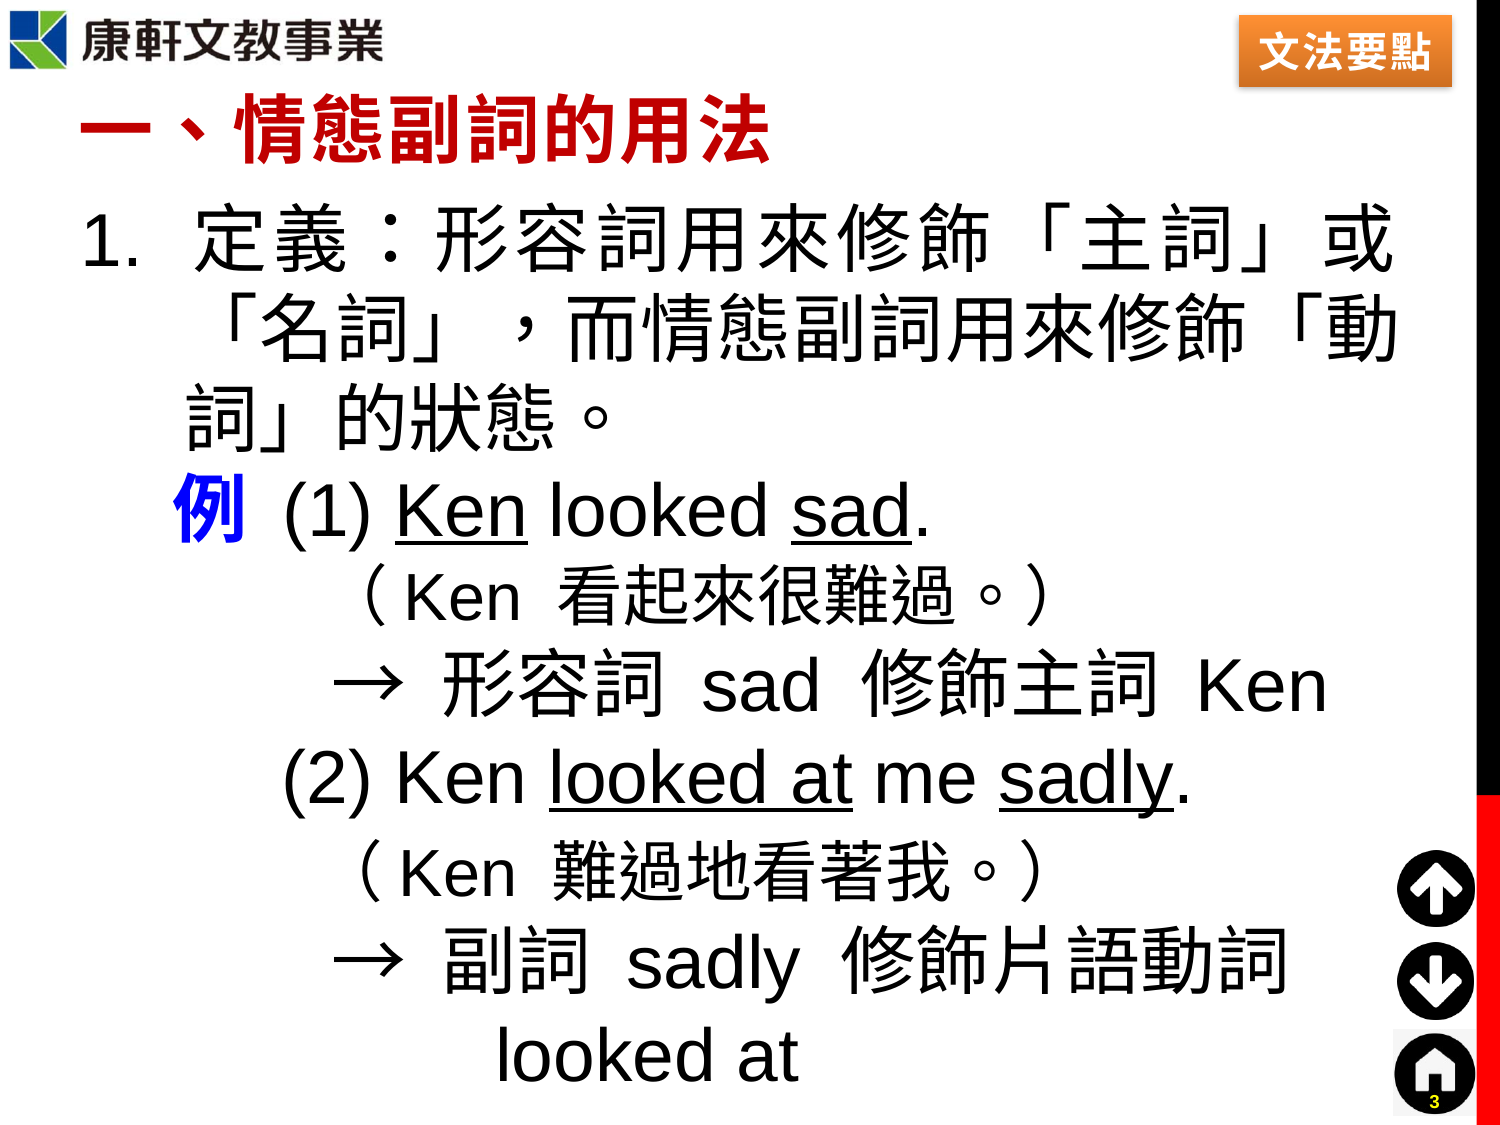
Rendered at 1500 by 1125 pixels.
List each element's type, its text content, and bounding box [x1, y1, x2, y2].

picture [1393, 1029, 1476, 1116]
picture [8, 9, 387, 70]
text_box 一、情態副詞的用法 [63, 74, 1082, 180]
picture [1397, 850, 1475, 928]
text_box 1. 定義：形容詞用來修飾「主詞」或 「名詞」，而情態副詞用來修飾「動詞」的狀態。 例 (1) Ken looked sad. （Ken 看起來很難過。） → 形容詞 sad 修飾主詞 Ken (2) Ken looked at me sadly. （Ken 難過地看著我。） → 副詞 sadly 修飾片語動詞 looked at [65, 183, 1417, 1104]
text_box 文法要點 [1239, 15, 1452, 87]
picture [1396, 942, 1475, 1020]
